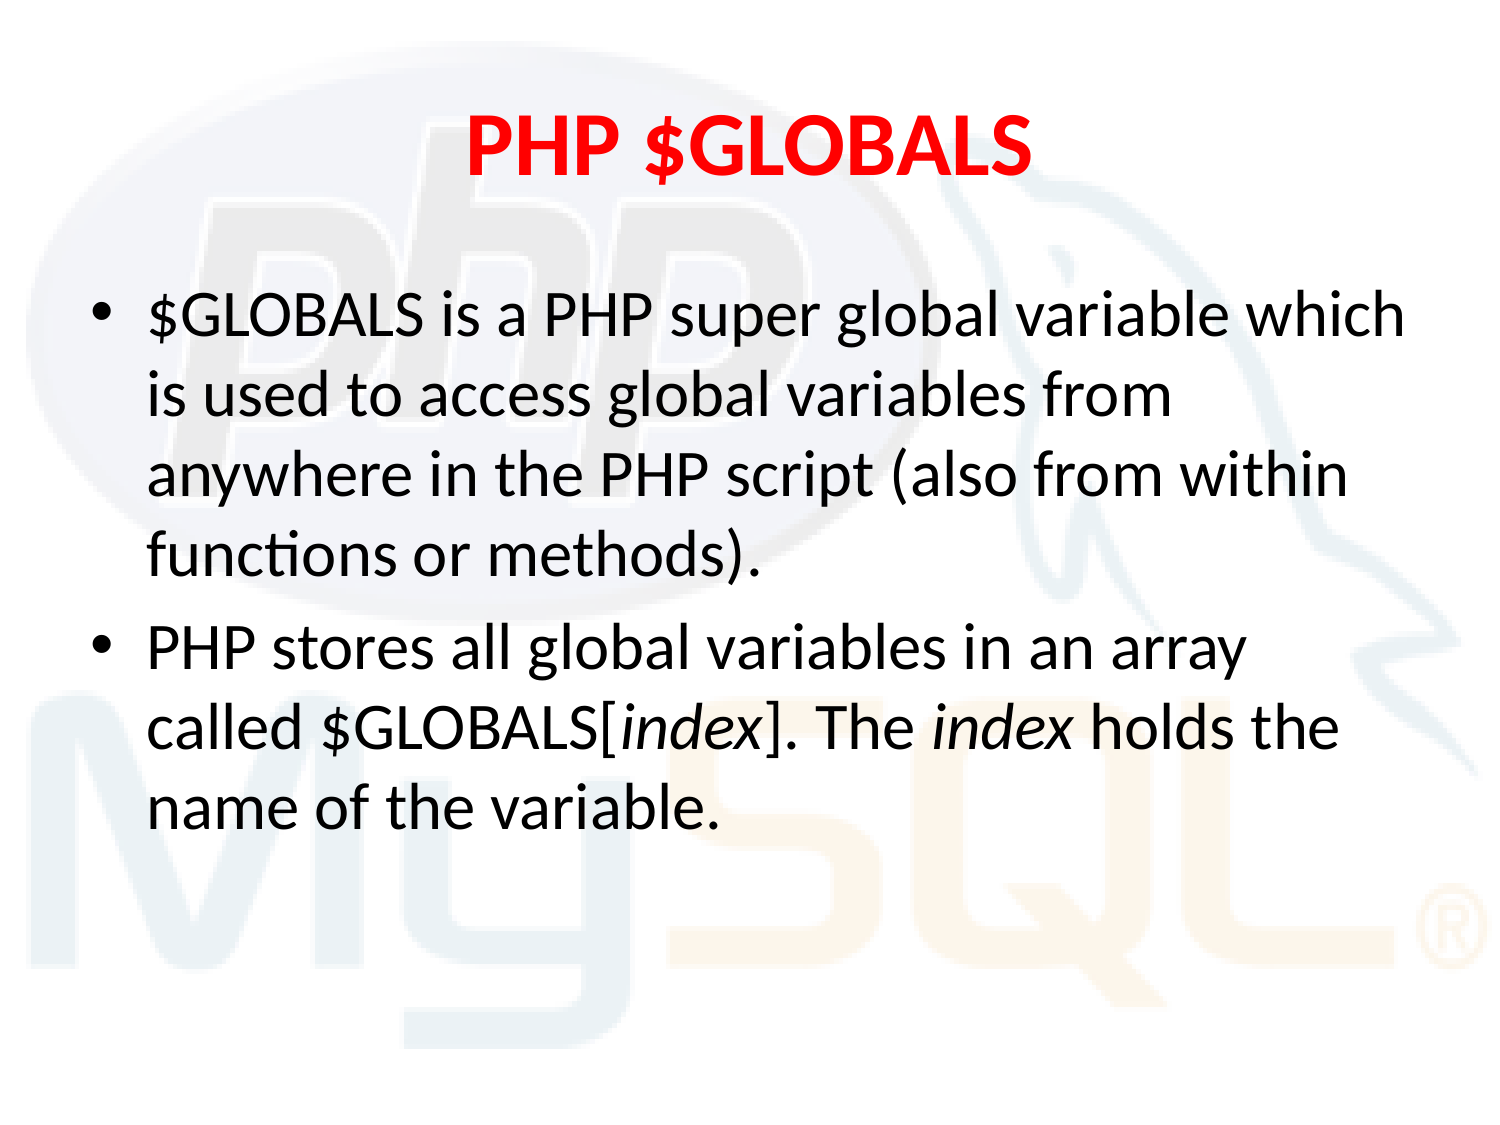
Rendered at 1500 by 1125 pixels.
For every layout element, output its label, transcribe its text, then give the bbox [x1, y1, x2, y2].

title PHP $GLOBALS [75, 45, 1425, 233]
list $GLOBALS is a PHP super global variable which is used to access global variables from anywhere in the PHP script (also from within functions or methods). PHP stores all global variables in an array called $GLOBALS[index]. The index holds the name of the variable. [75, 262, 1425, 1005]
